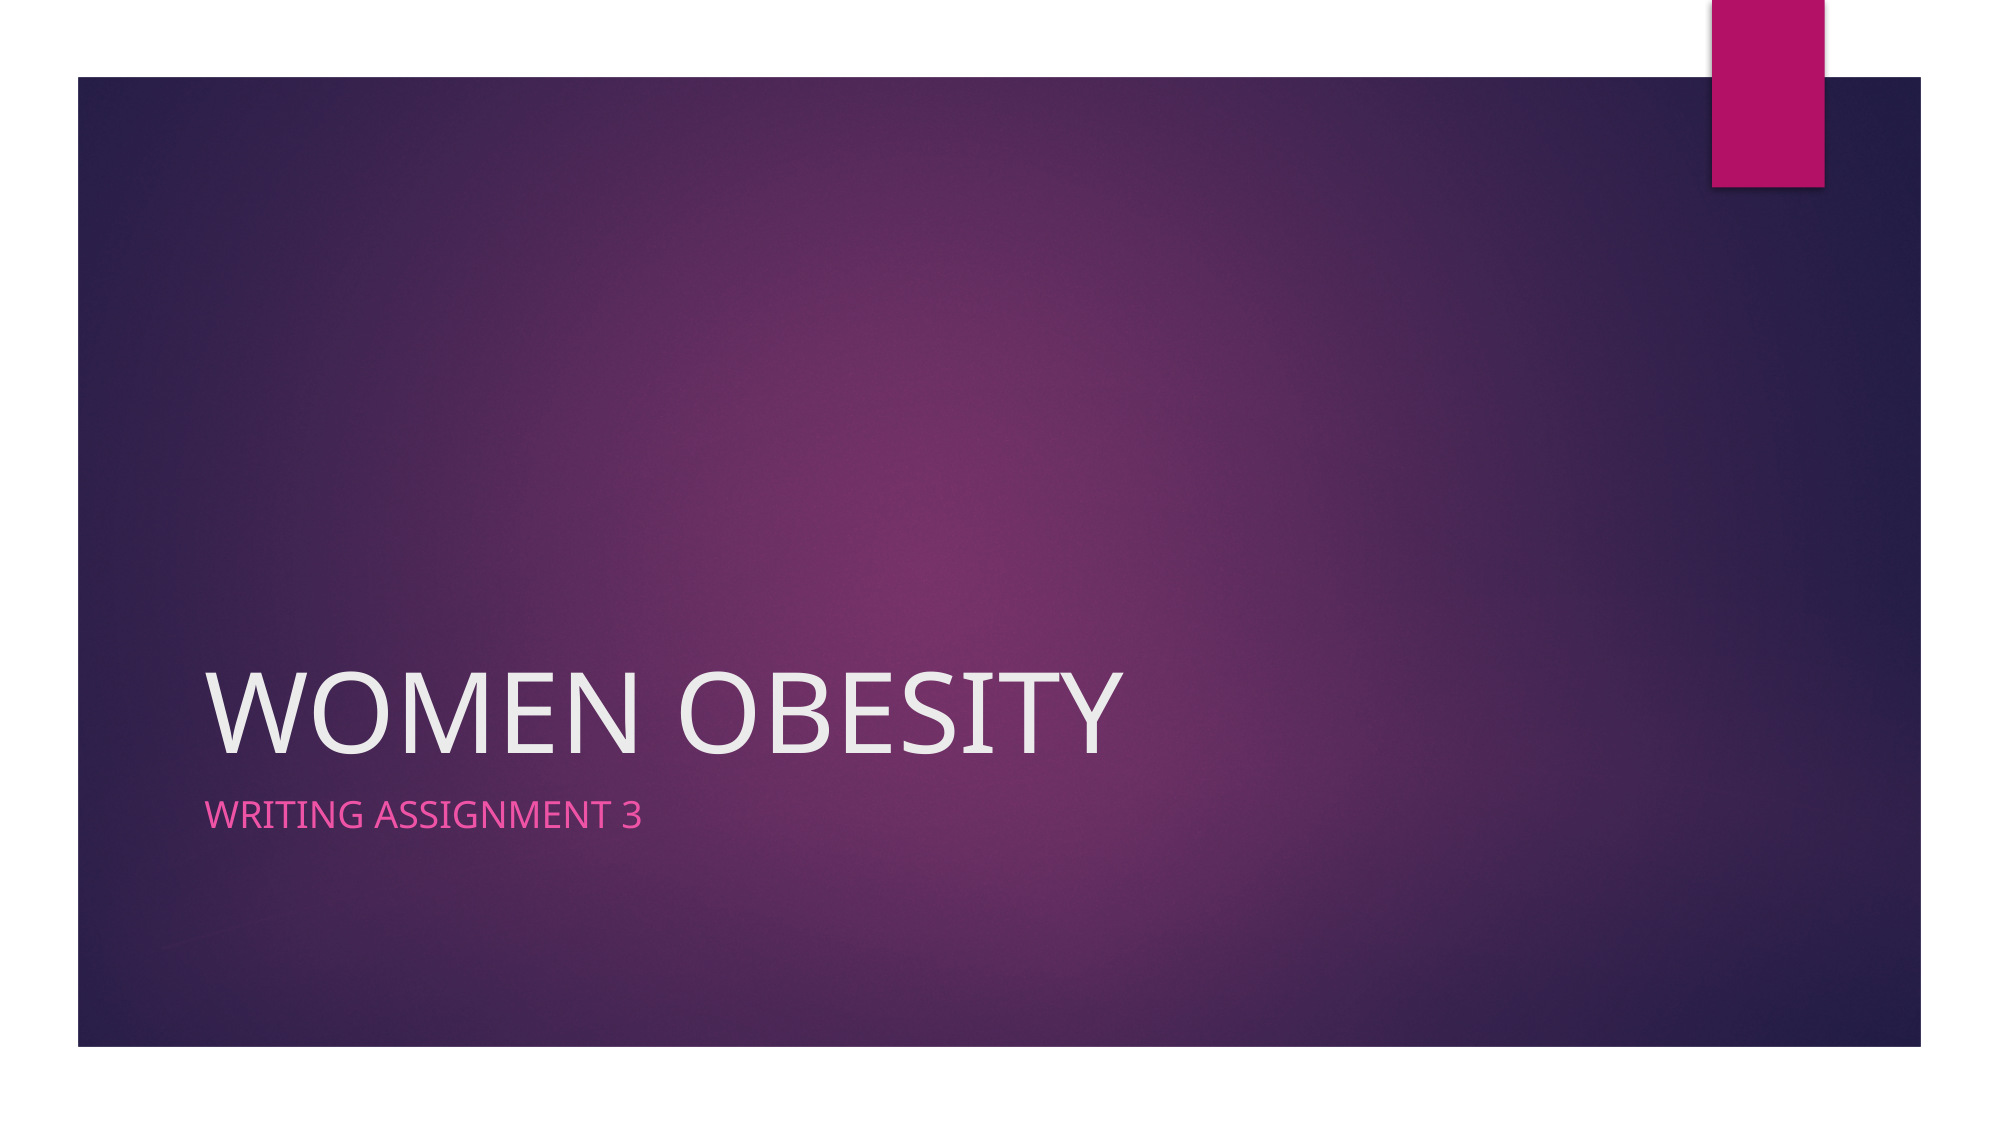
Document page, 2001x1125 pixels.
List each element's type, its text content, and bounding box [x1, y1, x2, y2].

subtitle Writing Assignment 3 [189, 783, 1638, 925]
title WOMEN OBESITY [189, 344, 1638, 783]
